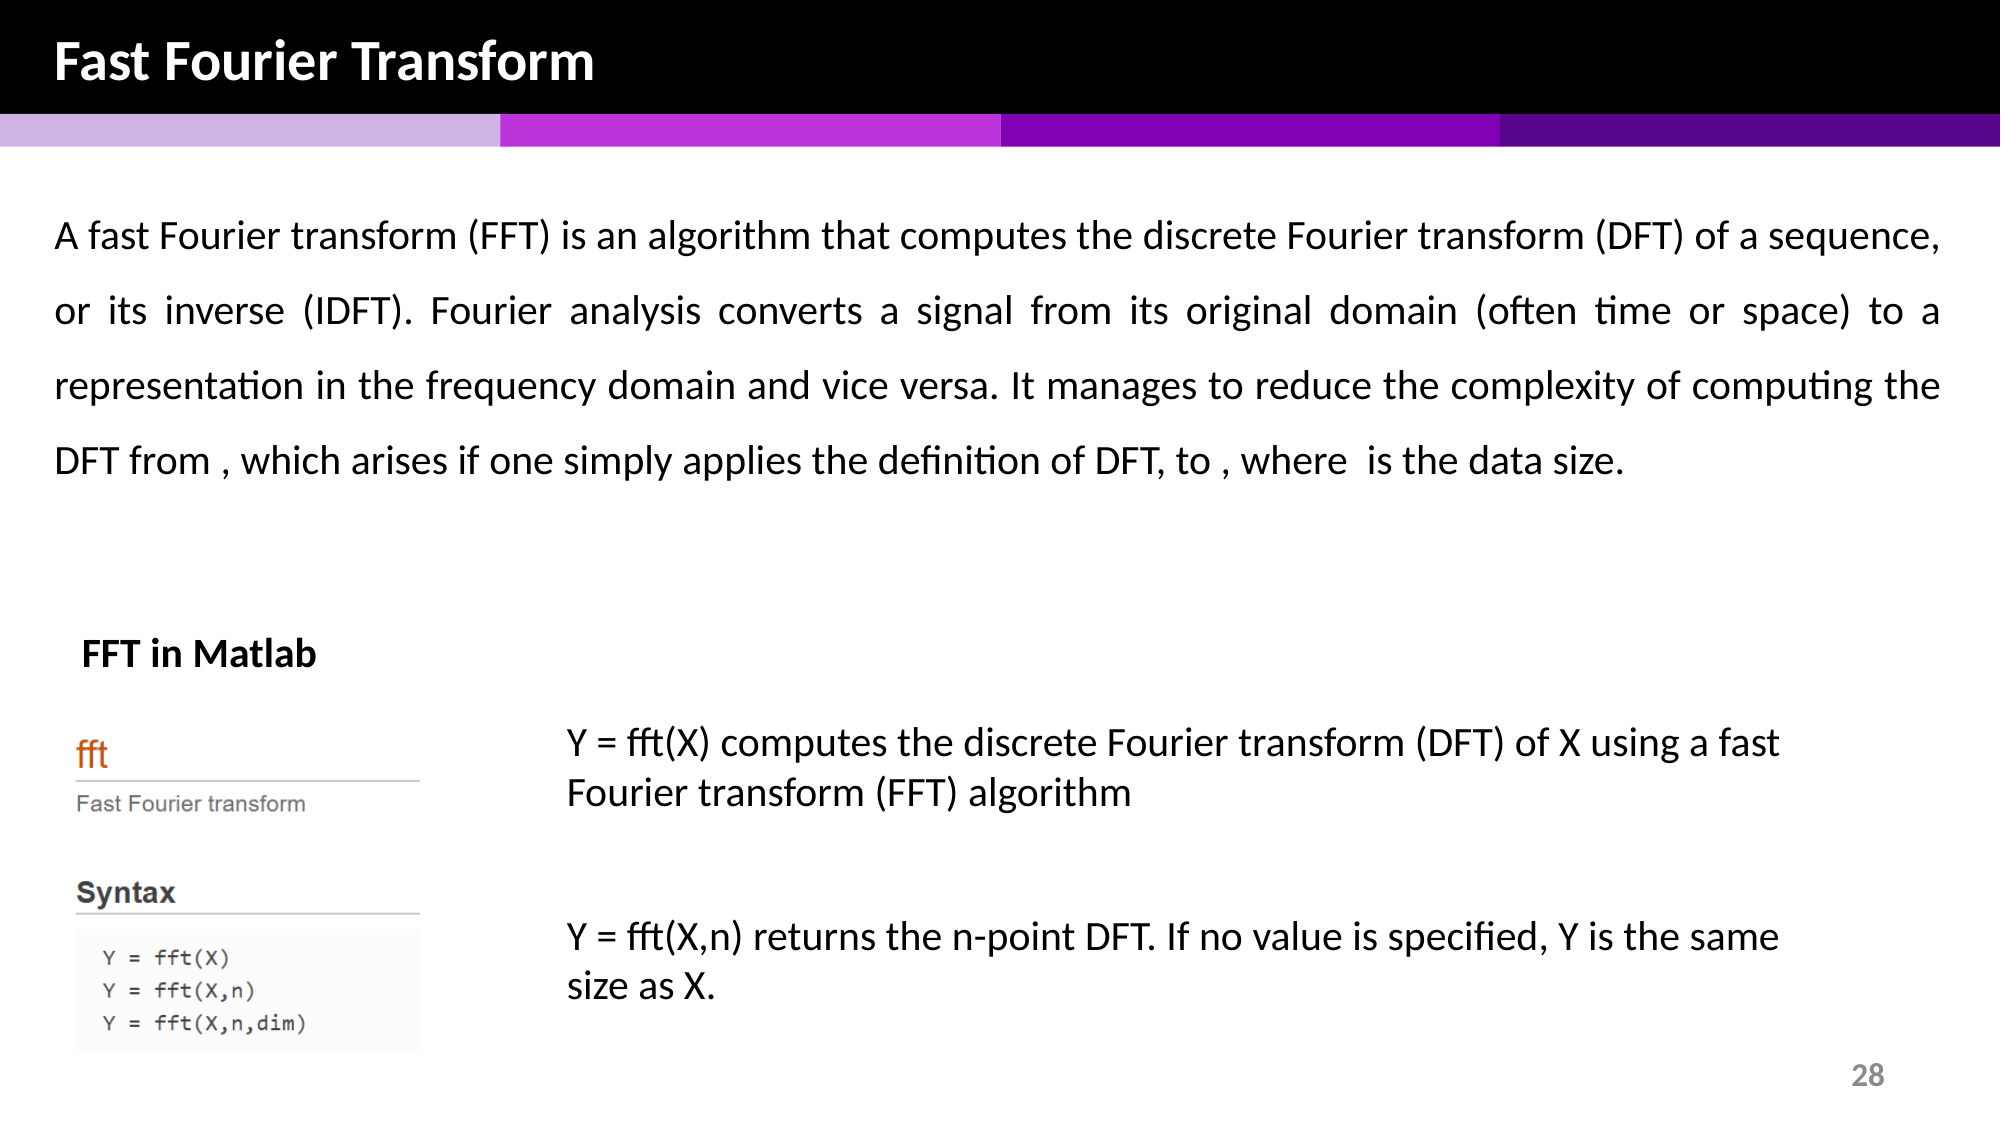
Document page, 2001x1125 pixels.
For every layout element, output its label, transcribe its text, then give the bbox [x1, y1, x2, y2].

text_box Y = fft(X,n) returns the n-point DFT. If no value is specified, Y is the same size as X. [552, 901, 1835, 1016]
picture [66, 707, 421, 1064]
text_box FFT in Matlab [67, 593, 1985, 683]
text_box Y = fft(X) computes the discrete Fourier transform (DFT) of X using a fast Fourier transform (FFT) algorithm [552, 707, 1835, 823]
list Fast Fourier Transform [39, 1, 1964, 114]
